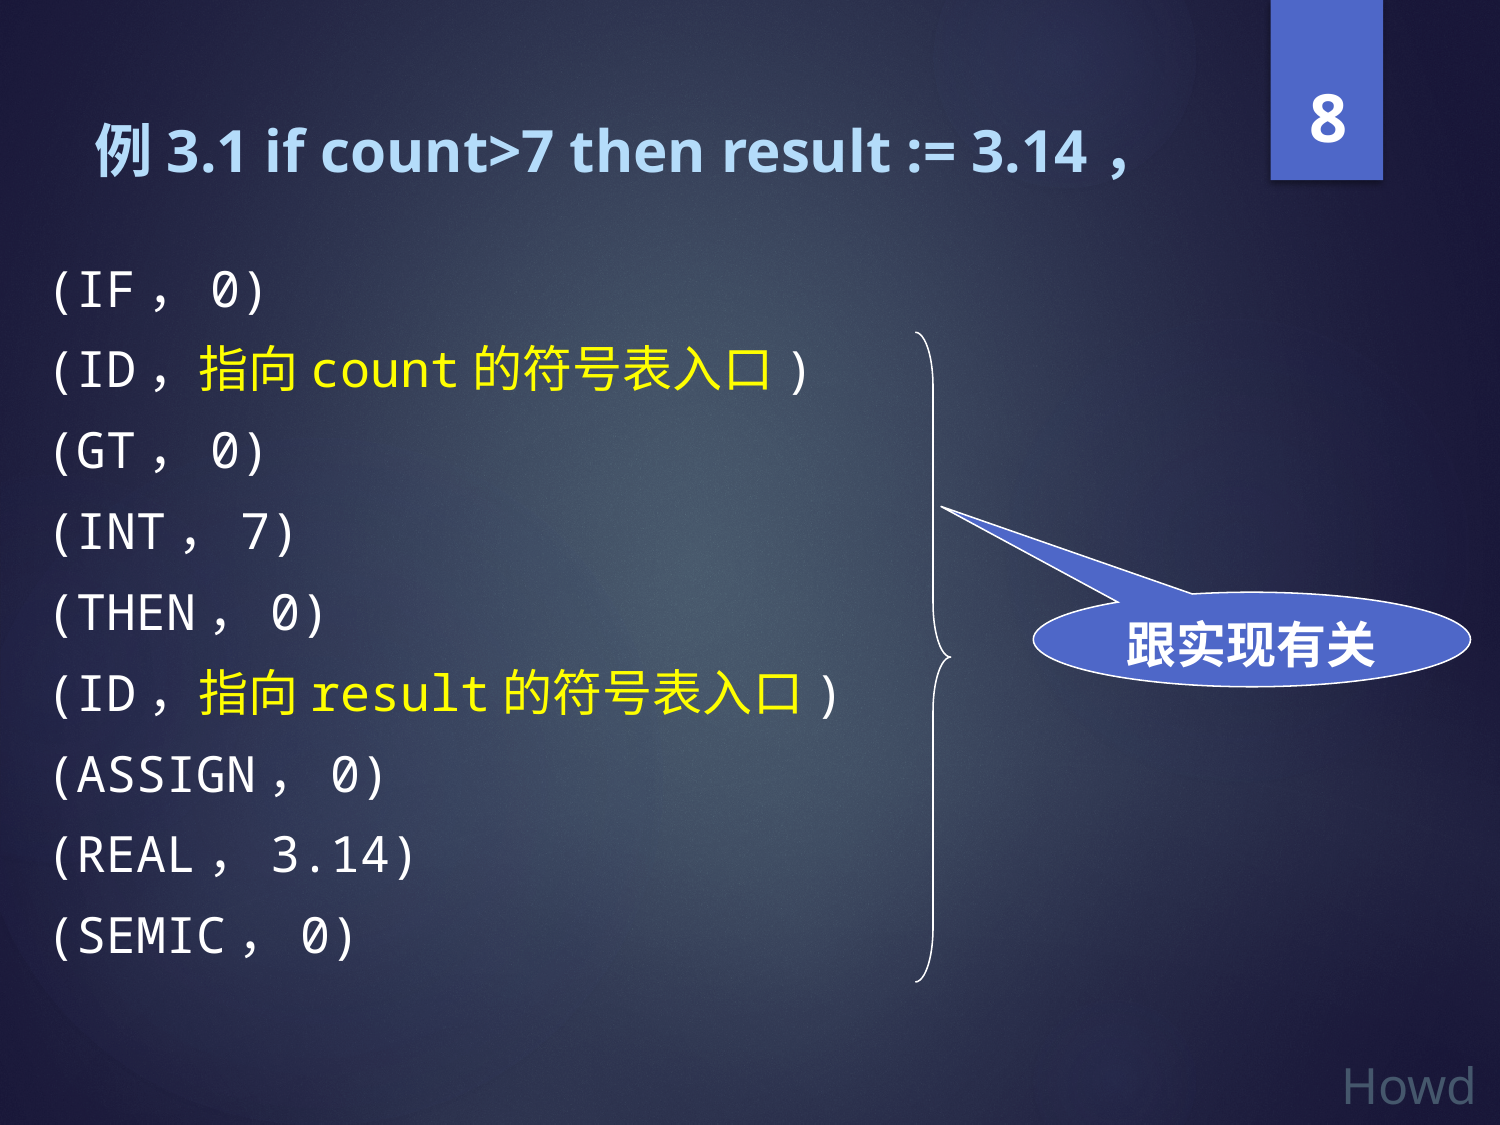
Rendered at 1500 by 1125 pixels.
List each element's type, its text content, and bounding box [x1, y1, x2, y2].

text_box [915, 332, 951, 982]
text_box 跟实现有关 [940, 506, 1471, 687]
slide_number 8 [1277, 48, 1381, 175]
list (IF，0) (ID，指向count的符号表入口) (GT，0) (INT，7) (THEN，0) (ID，指向result的符号表入口) (ASSIGN，0) (REAL，3.14) (SEMIC，0) [0, 249, 1388, 1012]
title 例3.1 if count>7 then result := 3.14， [79, 74, 1237, 225]
